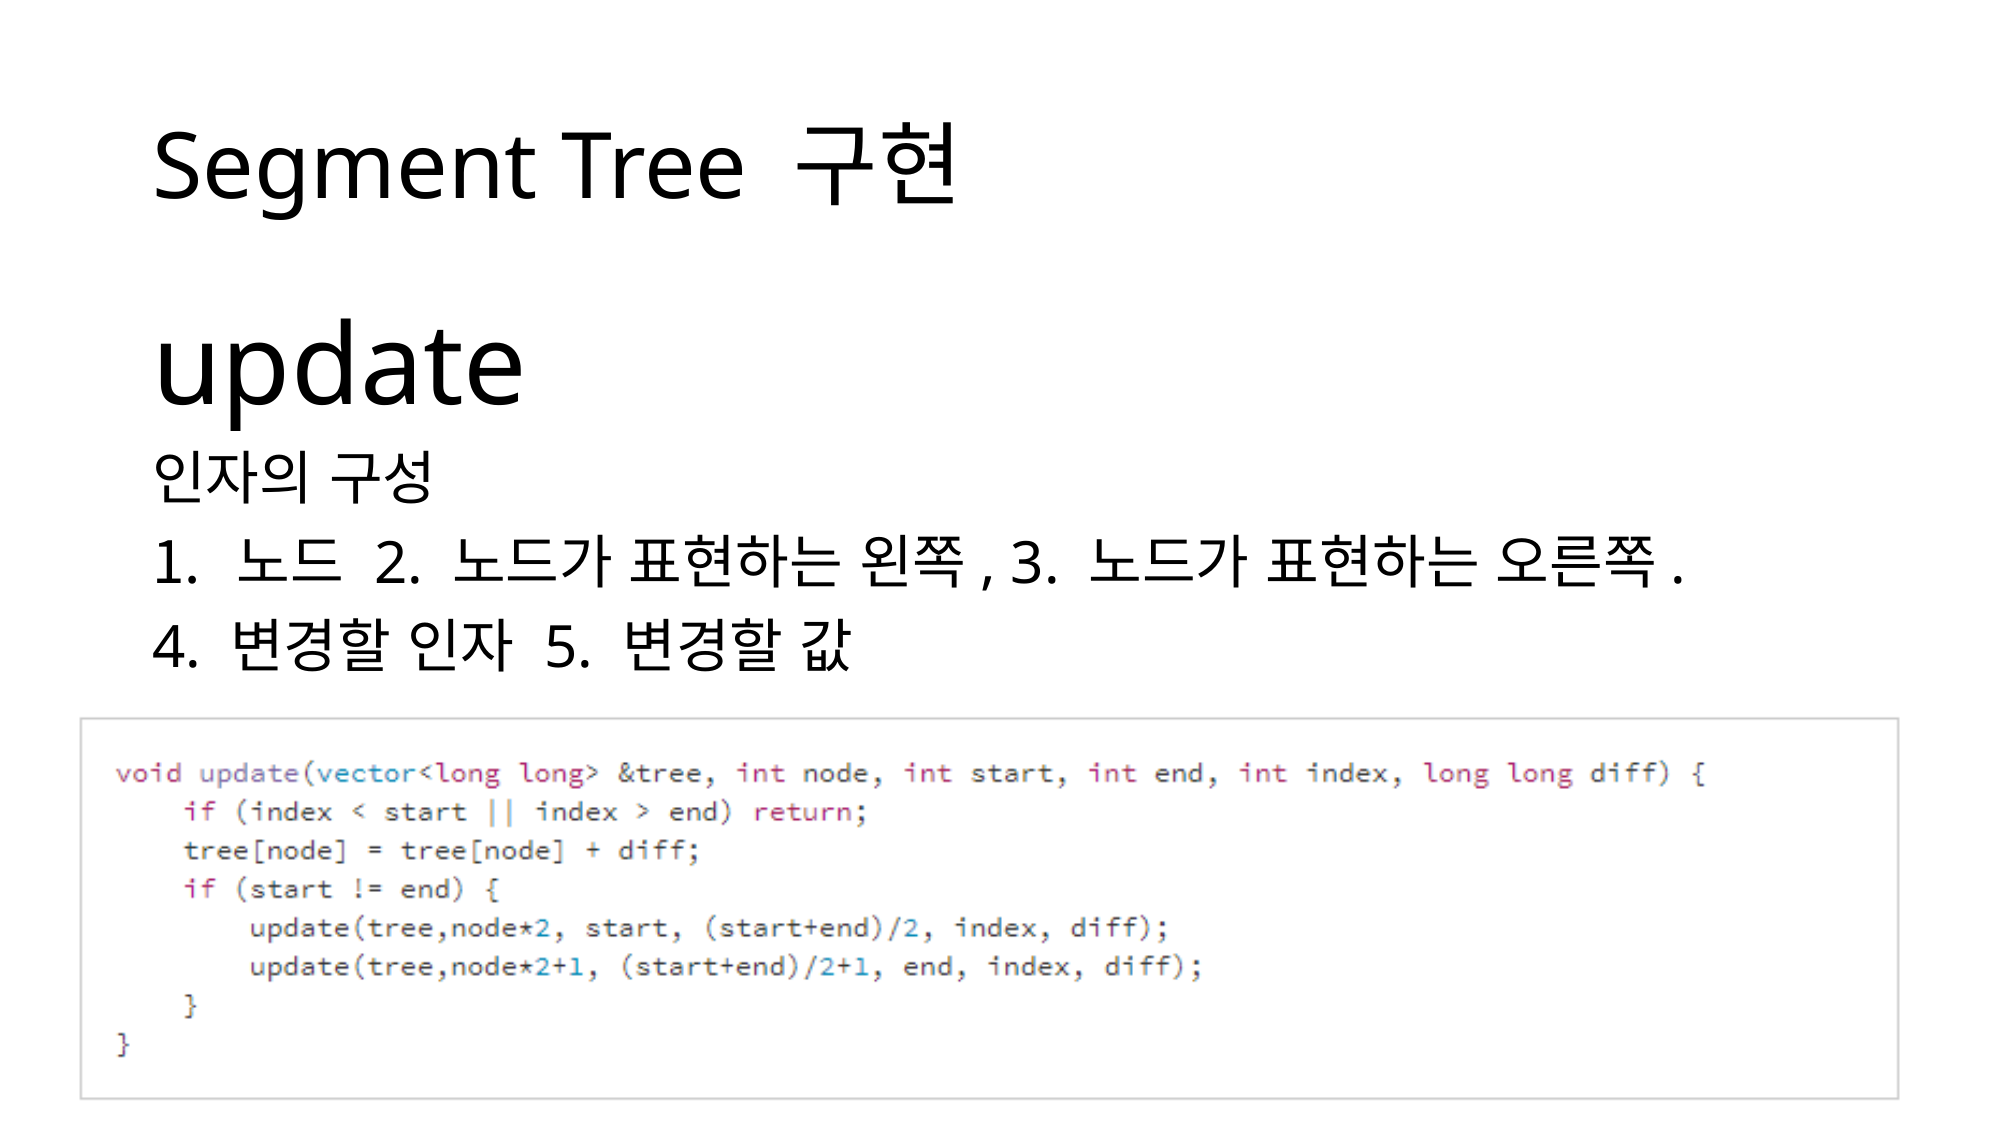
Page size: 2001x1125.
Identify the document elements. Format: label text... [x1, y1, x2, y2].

picture [59, 700, 1925, 1125]
list update 인자의 구성 노드 2. 노드가 표현하는 왼쪽, 3. 노드가 표현하는 오른쪽. 4. 변경할 인자 5. 변경할 값 [137, 299, 1863, 700]
title Segment Tree 구현 [137, 59, 1863, 278]
